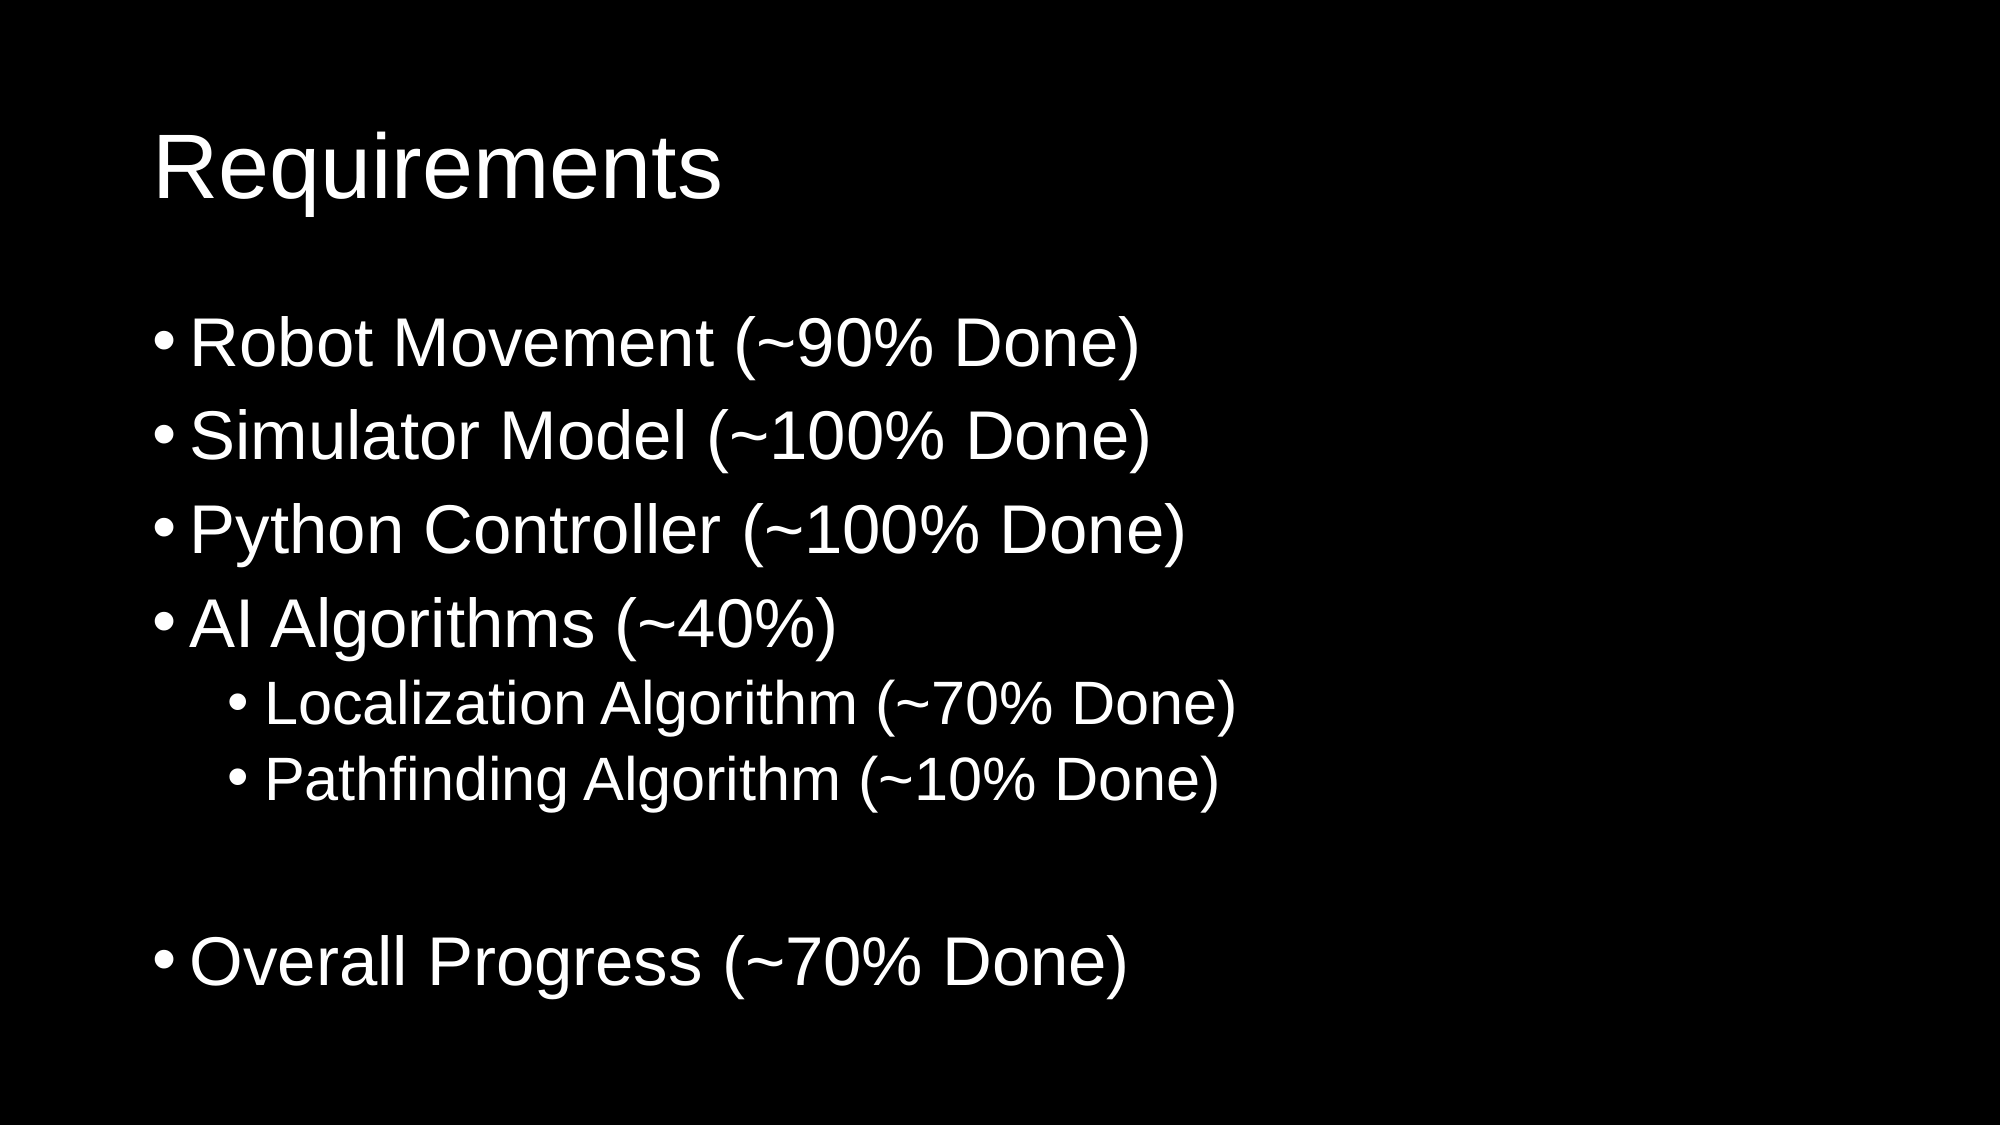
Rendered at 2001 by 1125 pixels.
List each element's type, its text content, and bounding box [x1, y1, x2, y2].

list Robot Movement (~90% Done) Simulator Model (~100% Done) Python Controller (~100% Done) AI Algorithms (~40%) Localization Algorithm (~70% Done) Pathfinding Algorithm (~10% Done) Overall Progress (~70% Done) [137, 299, 1863, 1014]
title Requirements [137, 59, 1863, 278]
